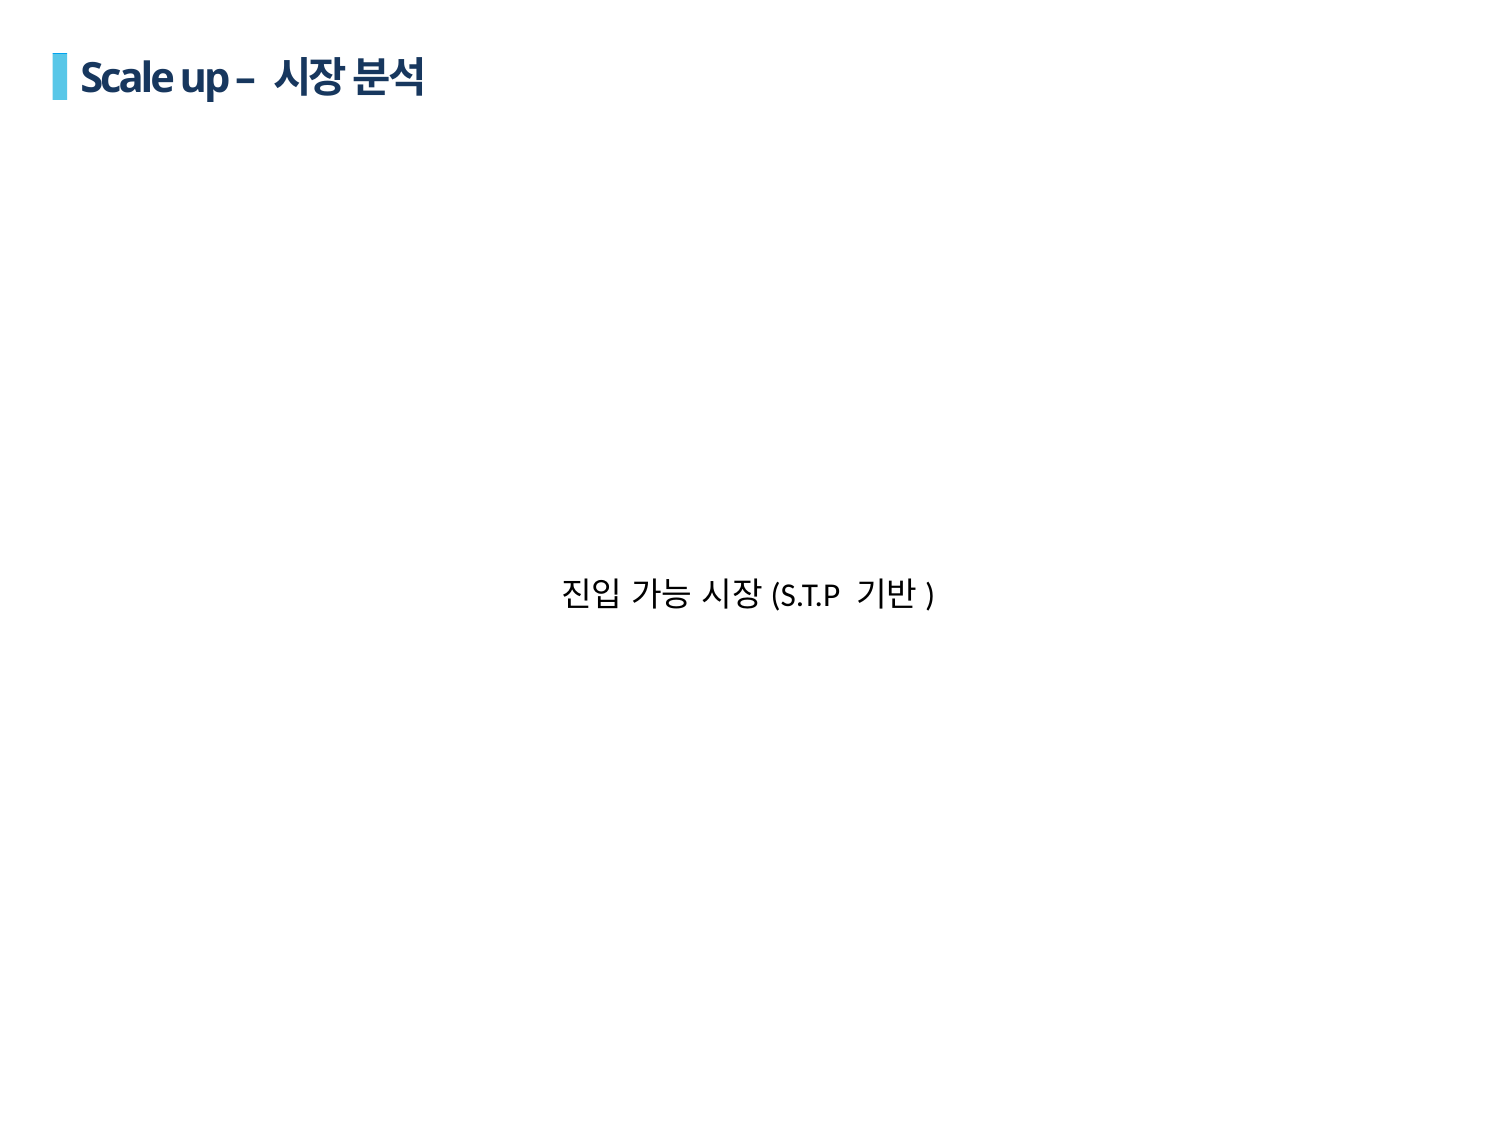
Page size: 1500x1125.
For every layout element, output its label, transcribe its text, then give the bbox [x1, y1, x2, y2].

text_box 진입 가능 시장(S.T.P 기반) [546, 525, 950, 621]
picture [52, 55, 68, 100]
text_box Scale up – 시장 분석 [80, 51, 550, 102]
